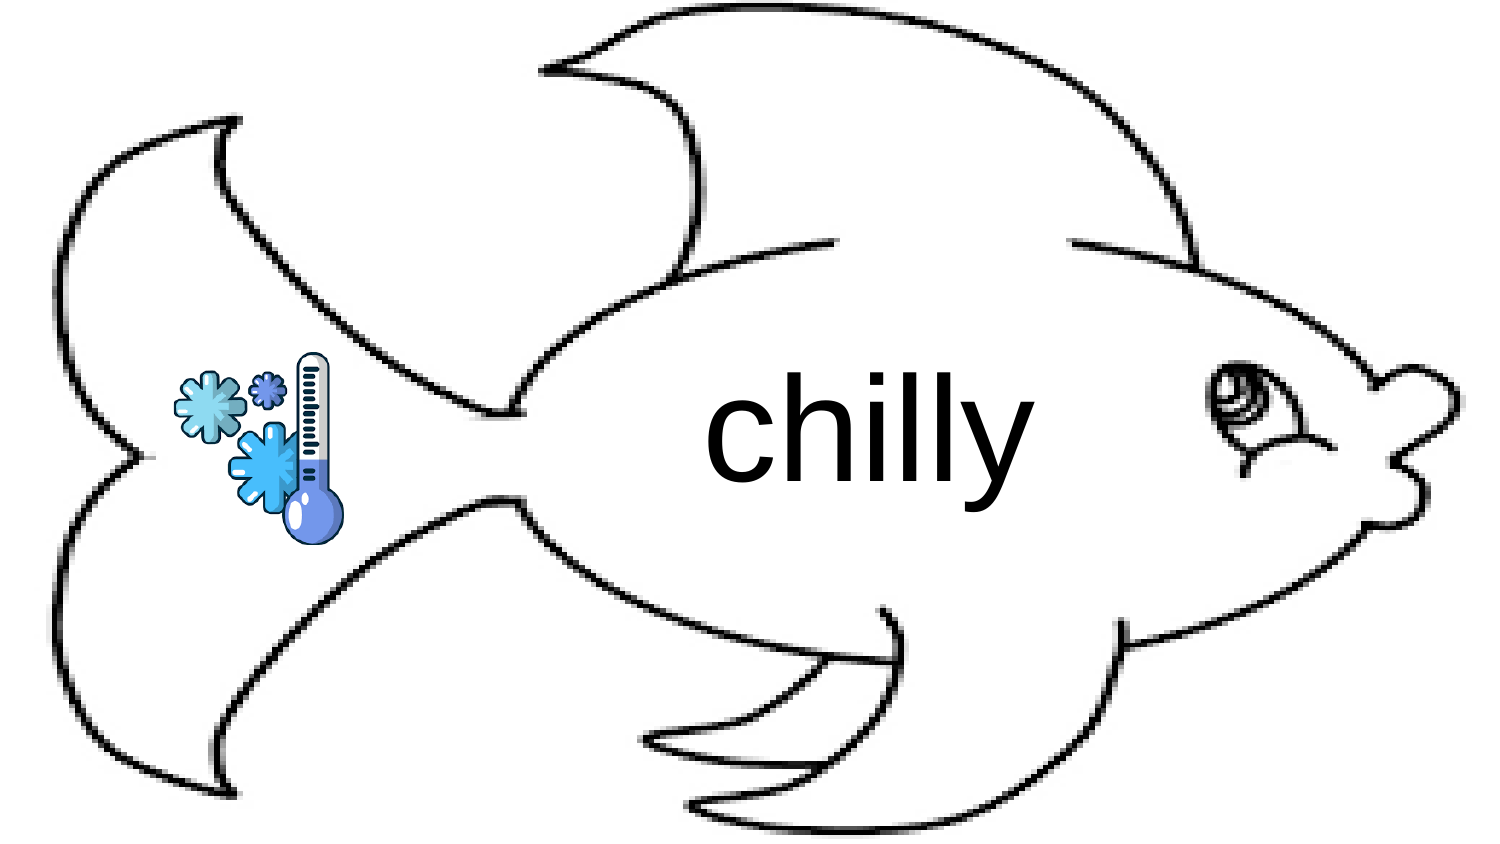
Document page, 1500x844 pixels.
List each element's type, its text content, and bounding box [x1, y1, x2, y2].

title chilly [564, 352, 1173, 491]
picture [0, 0, 1500, 844]
